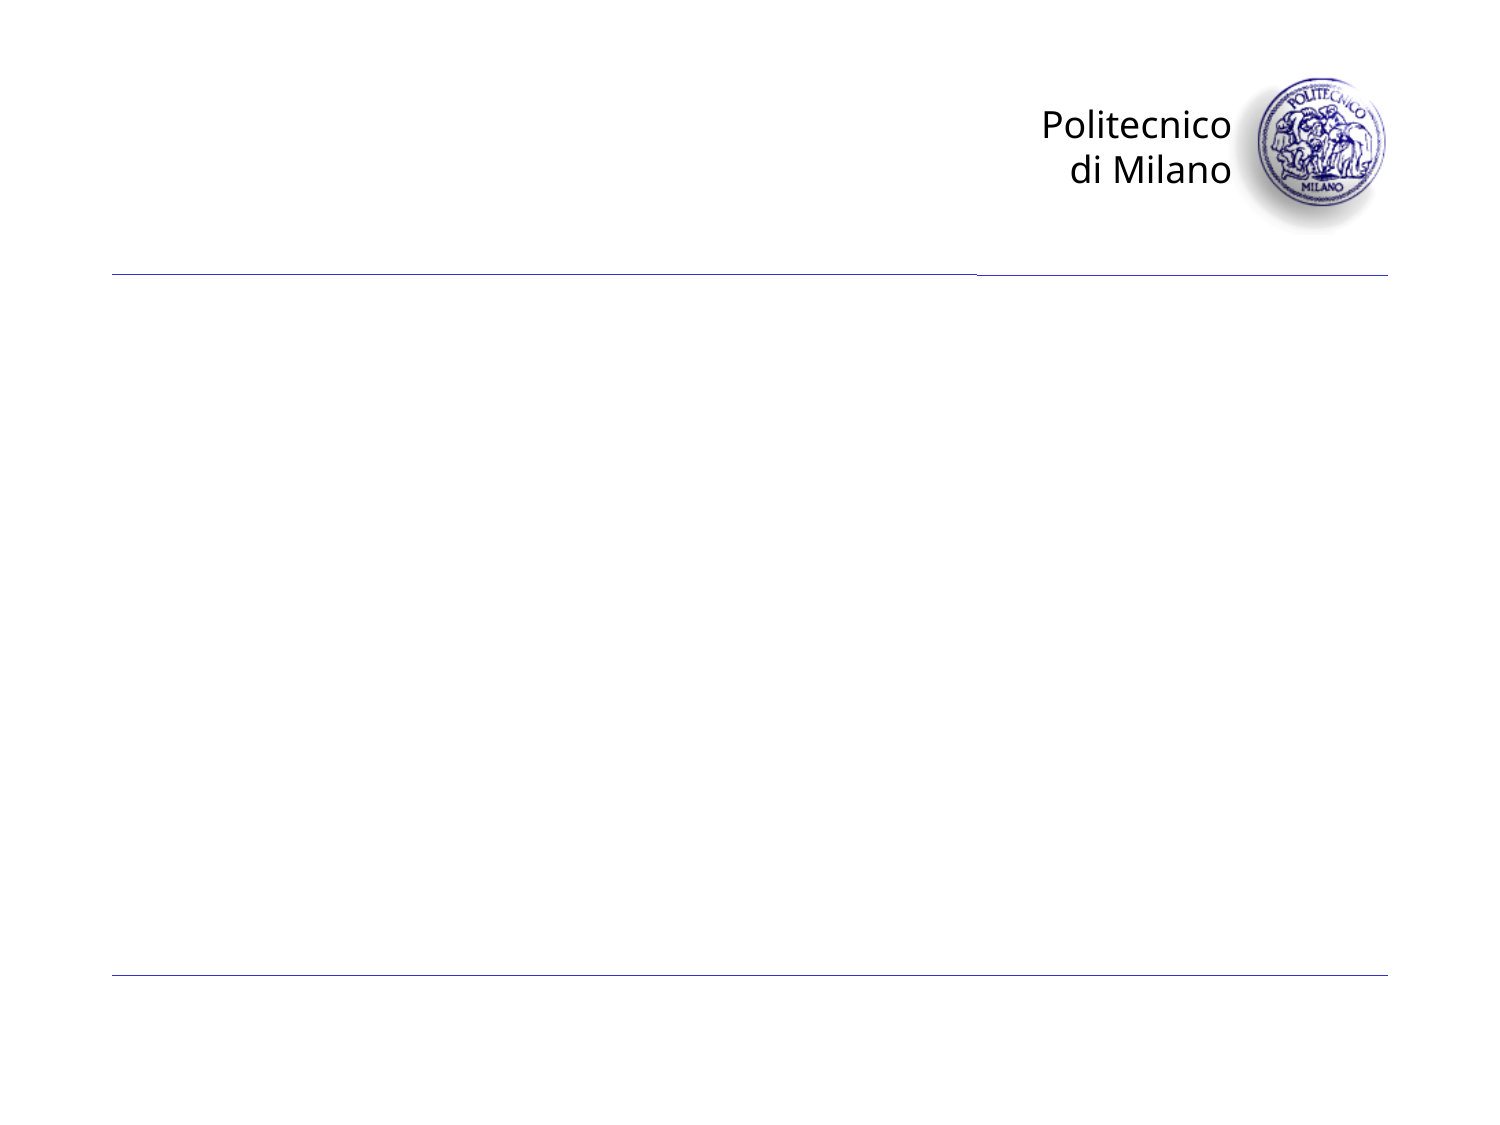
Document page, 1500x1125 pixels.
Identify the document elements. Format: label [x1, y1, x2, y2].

picture [1228, 65, 1416, 235]
